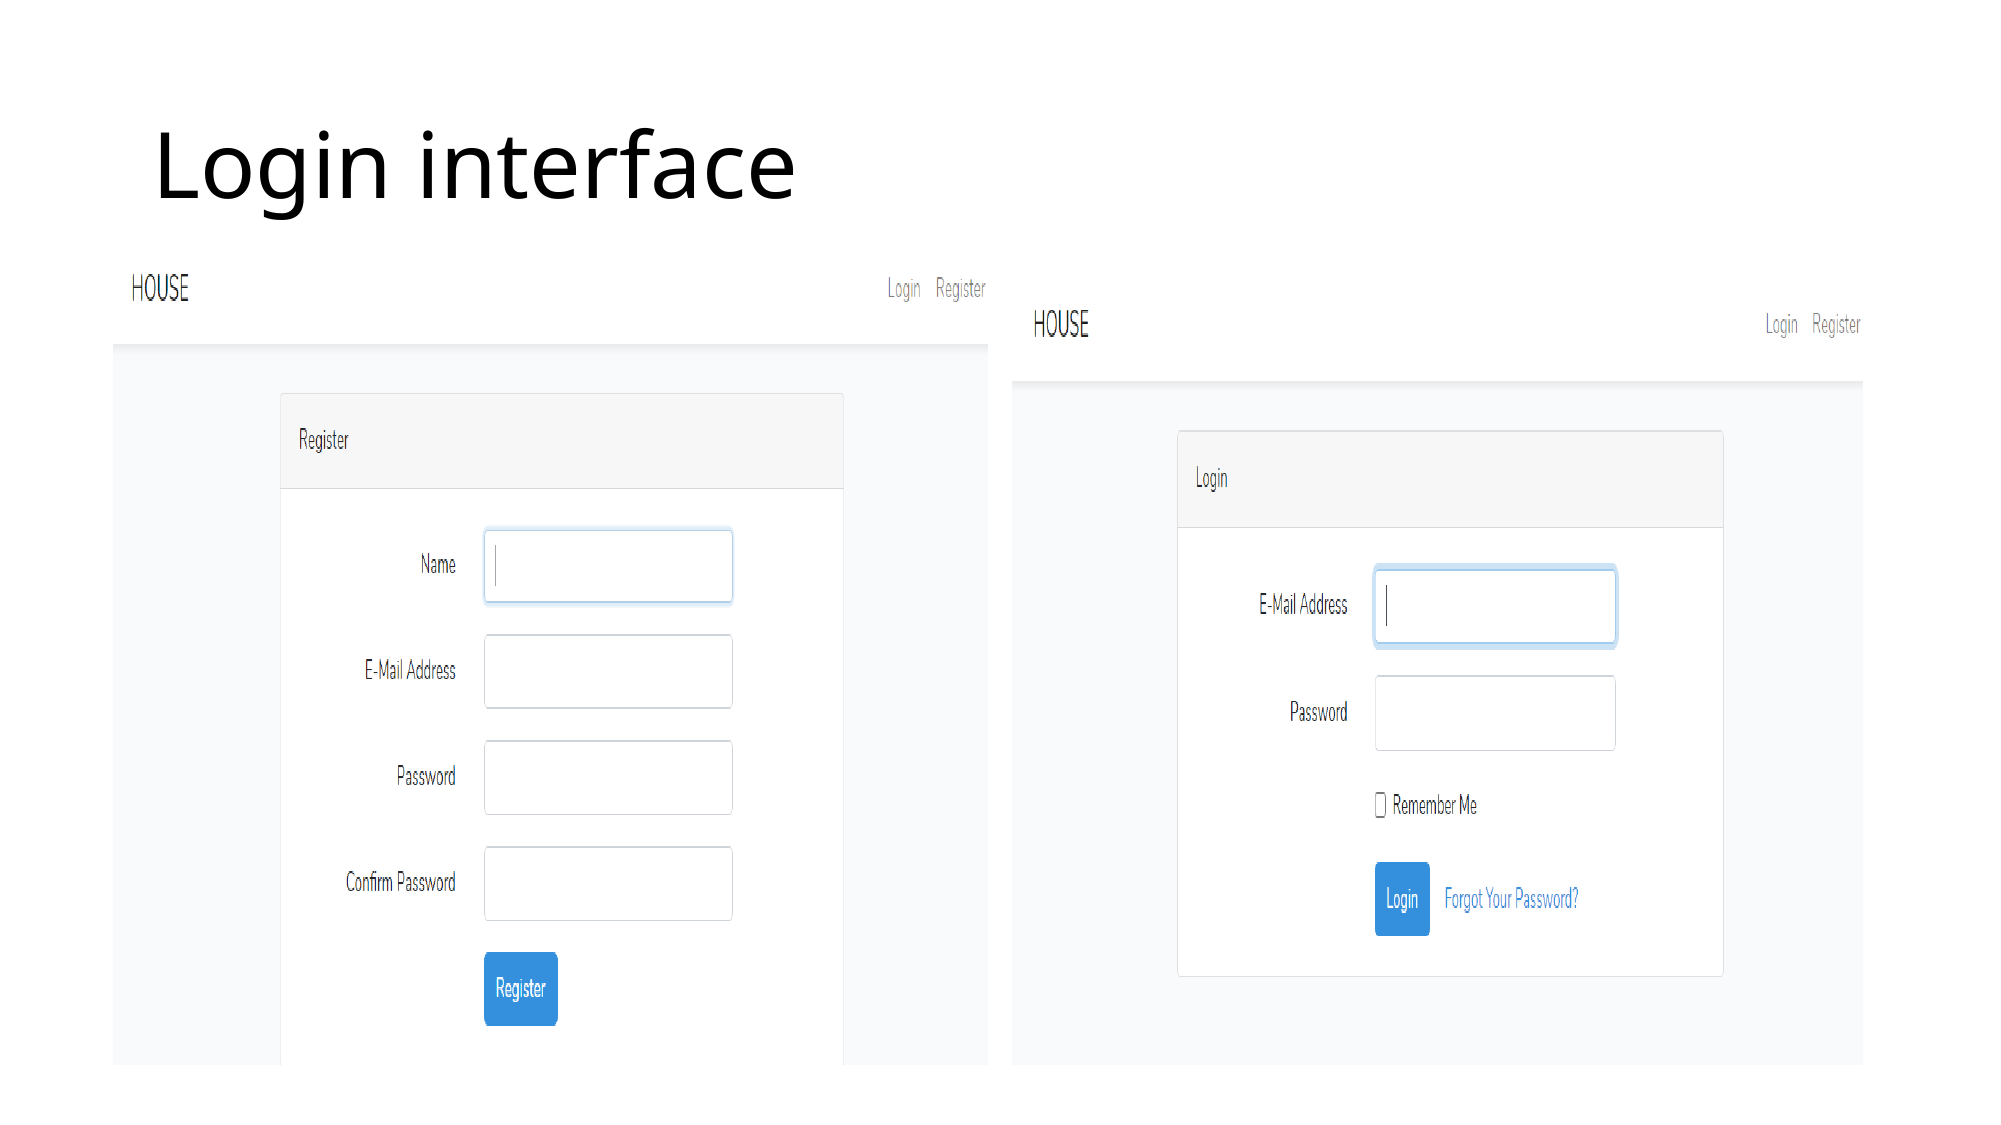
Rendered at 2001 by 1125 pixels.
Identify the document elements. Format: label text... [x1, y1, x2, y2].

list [1012, 277, 1863, 1066]
title Login interface [137, 59, 1863, 278]
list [113, 258, 988, 1065]
